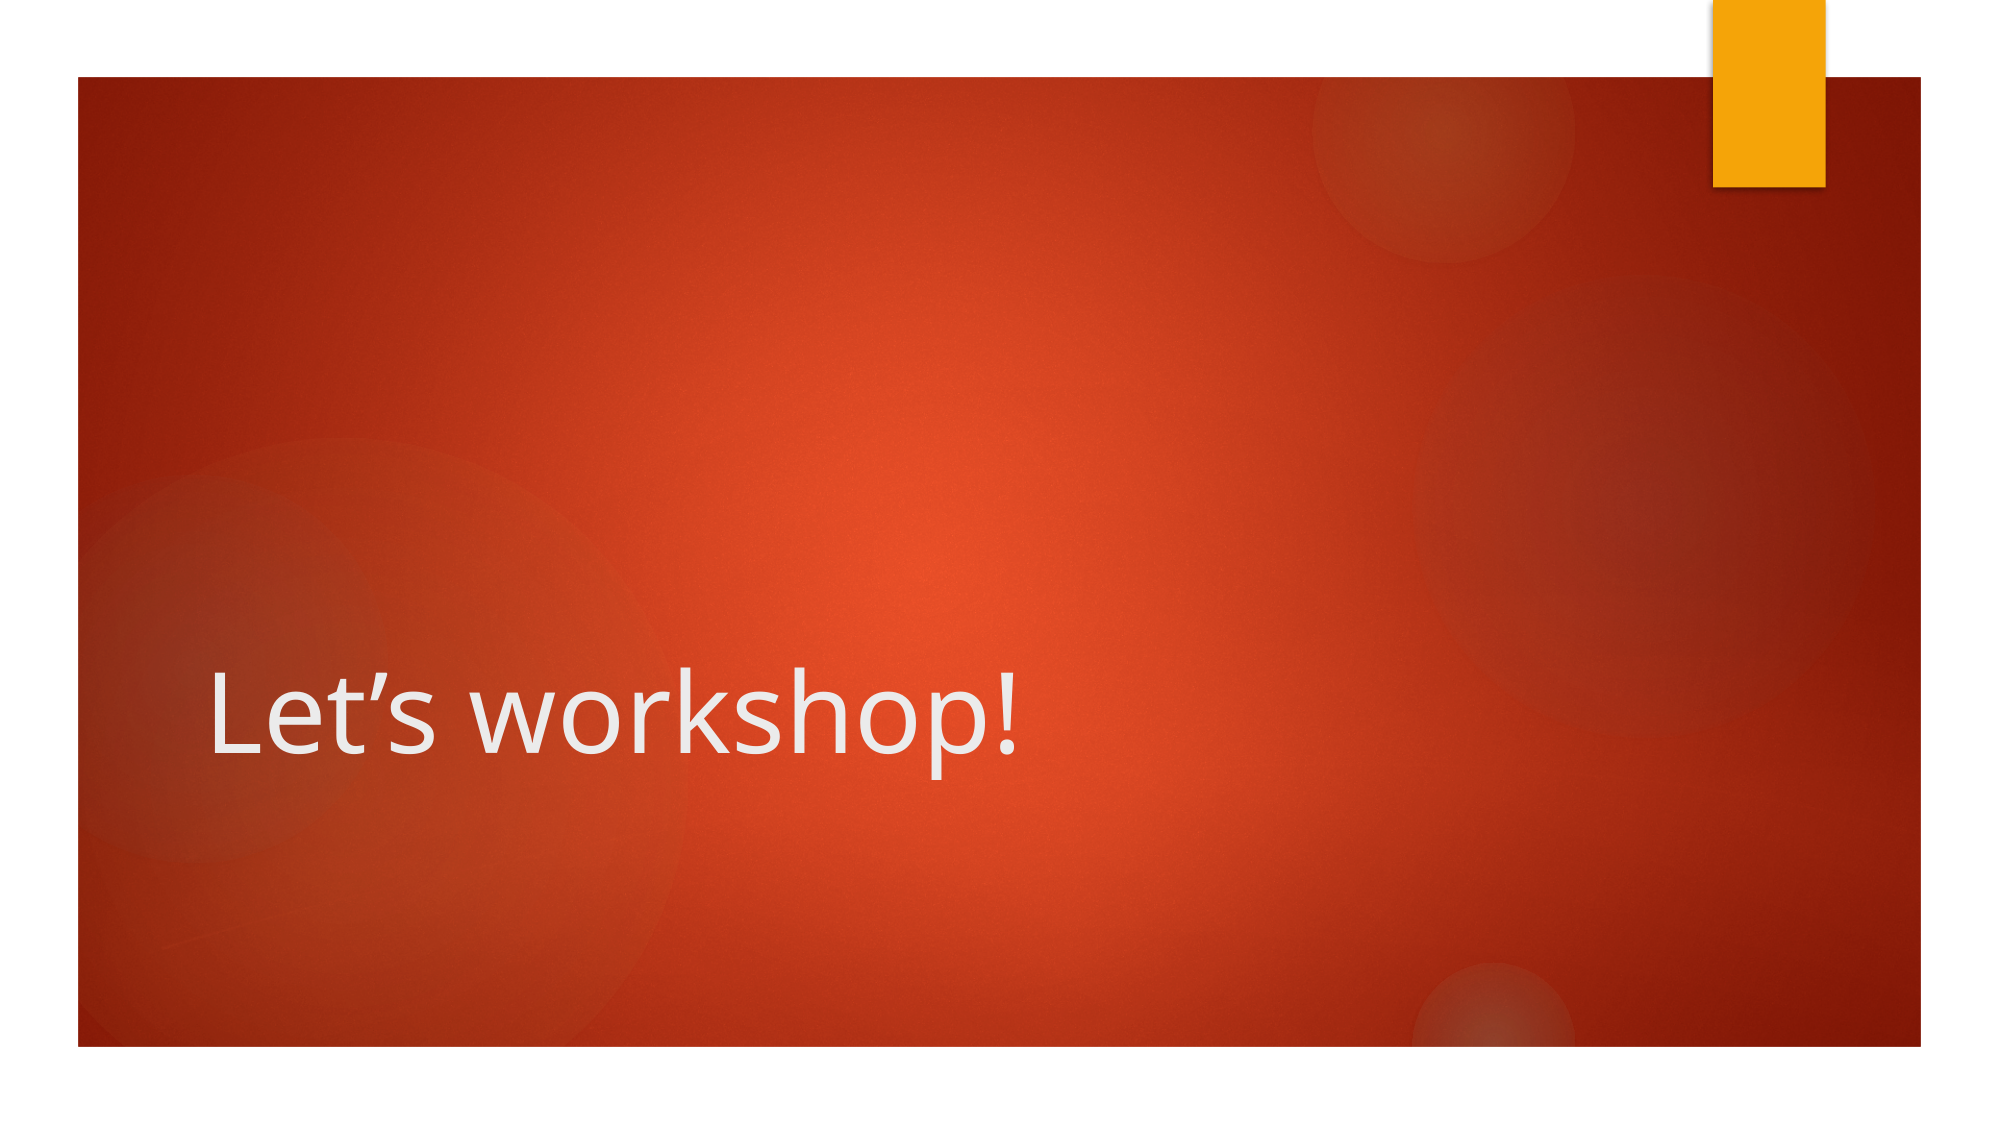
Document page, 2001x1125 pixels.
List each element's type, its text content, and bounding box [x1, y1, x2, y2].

title Let’s workshop! [189, 344, 1638, 784]
